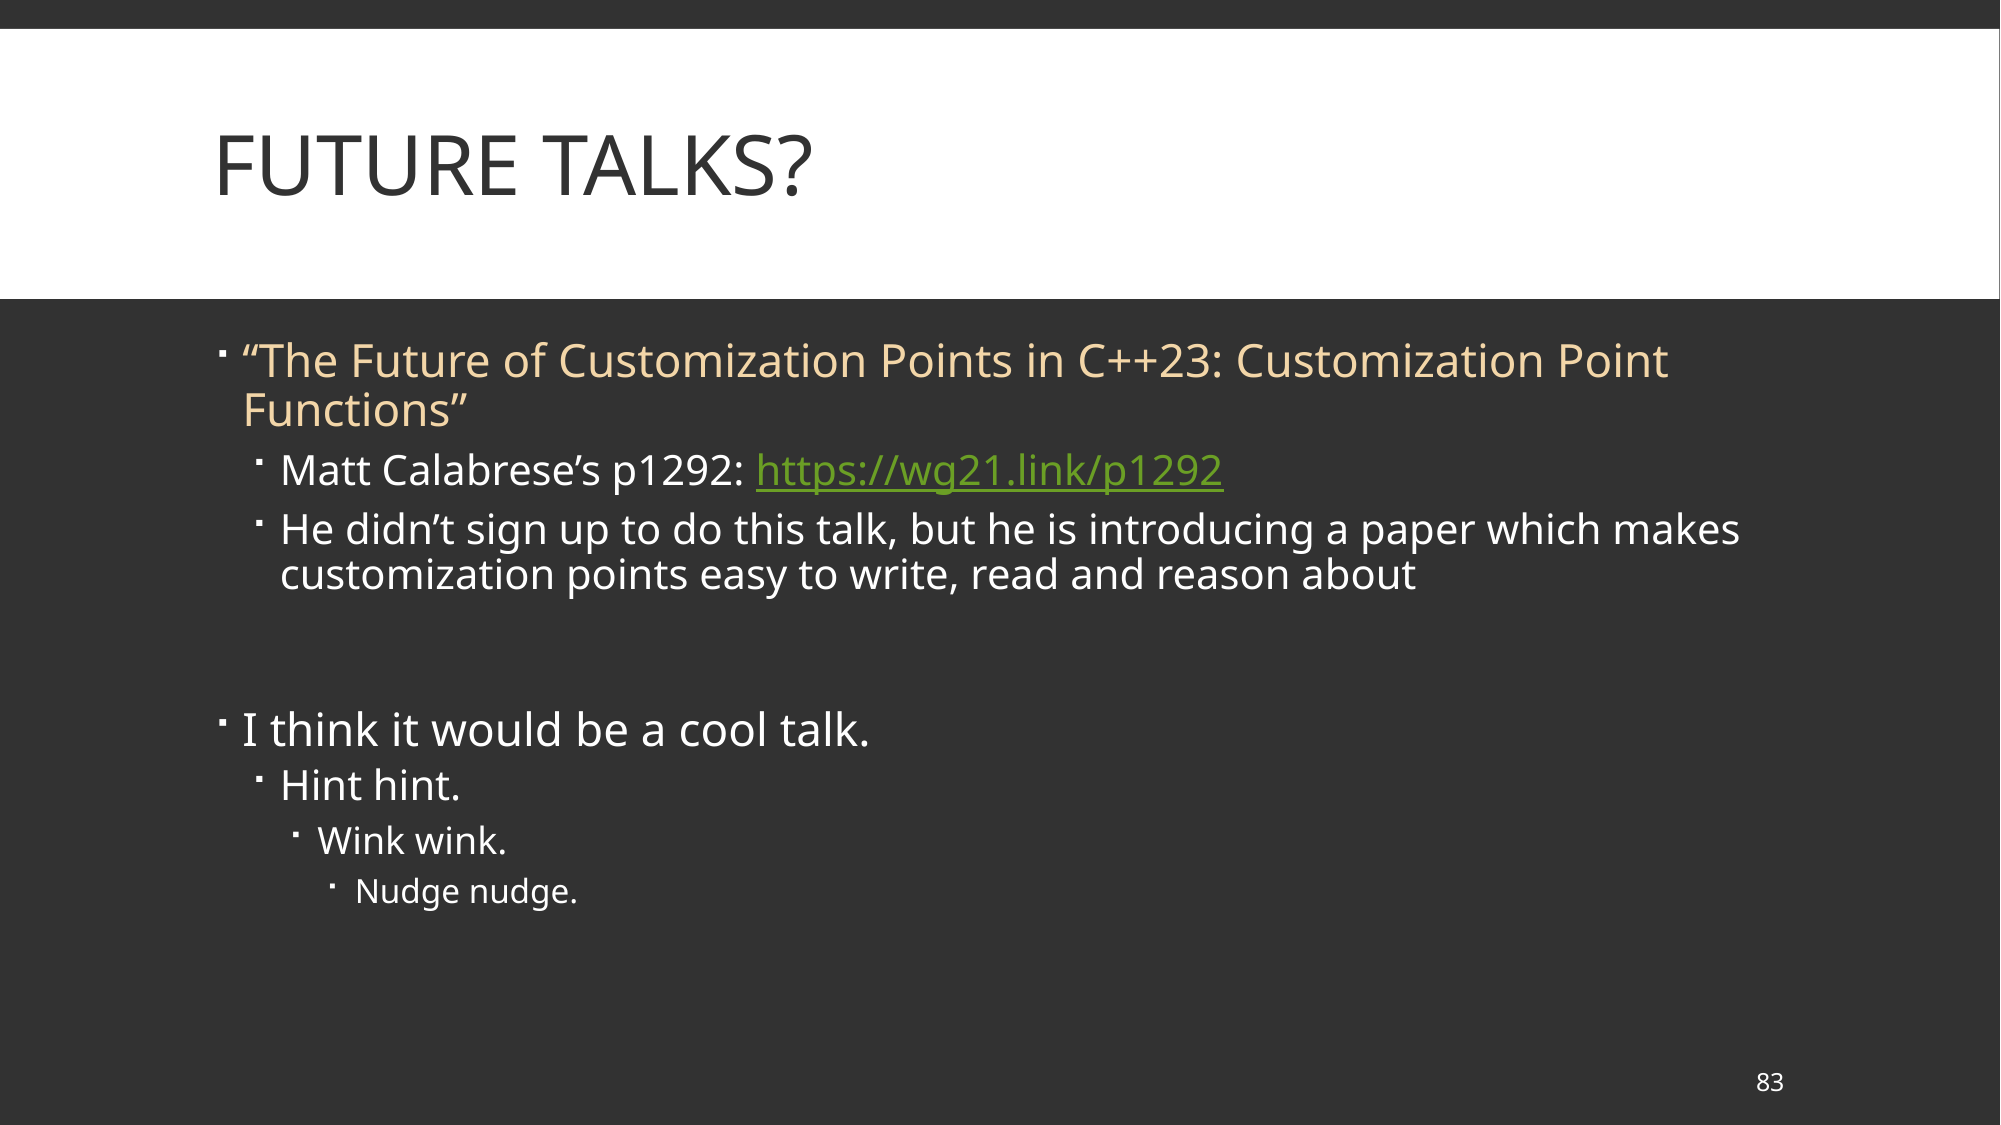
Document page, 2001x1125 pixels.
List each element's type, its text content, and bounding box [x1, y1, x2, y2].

slide_number 83 [1748, 1053, 1904, 1114]
title Future Talks? [197, 46, 1803, 295]
list “The Future of Customization Points in C++23: Customization Point Functions” Matt Calabrese’s p1292: https://wg21.link/p1292 He didn’t sign up to do this talk, but he is introducing a paper which makes customization points easy to write, read and reason about I think it would be a cool talk. Hint hint. Wink wink. Nudge nudge. [197, 329, 1803, 1020]
